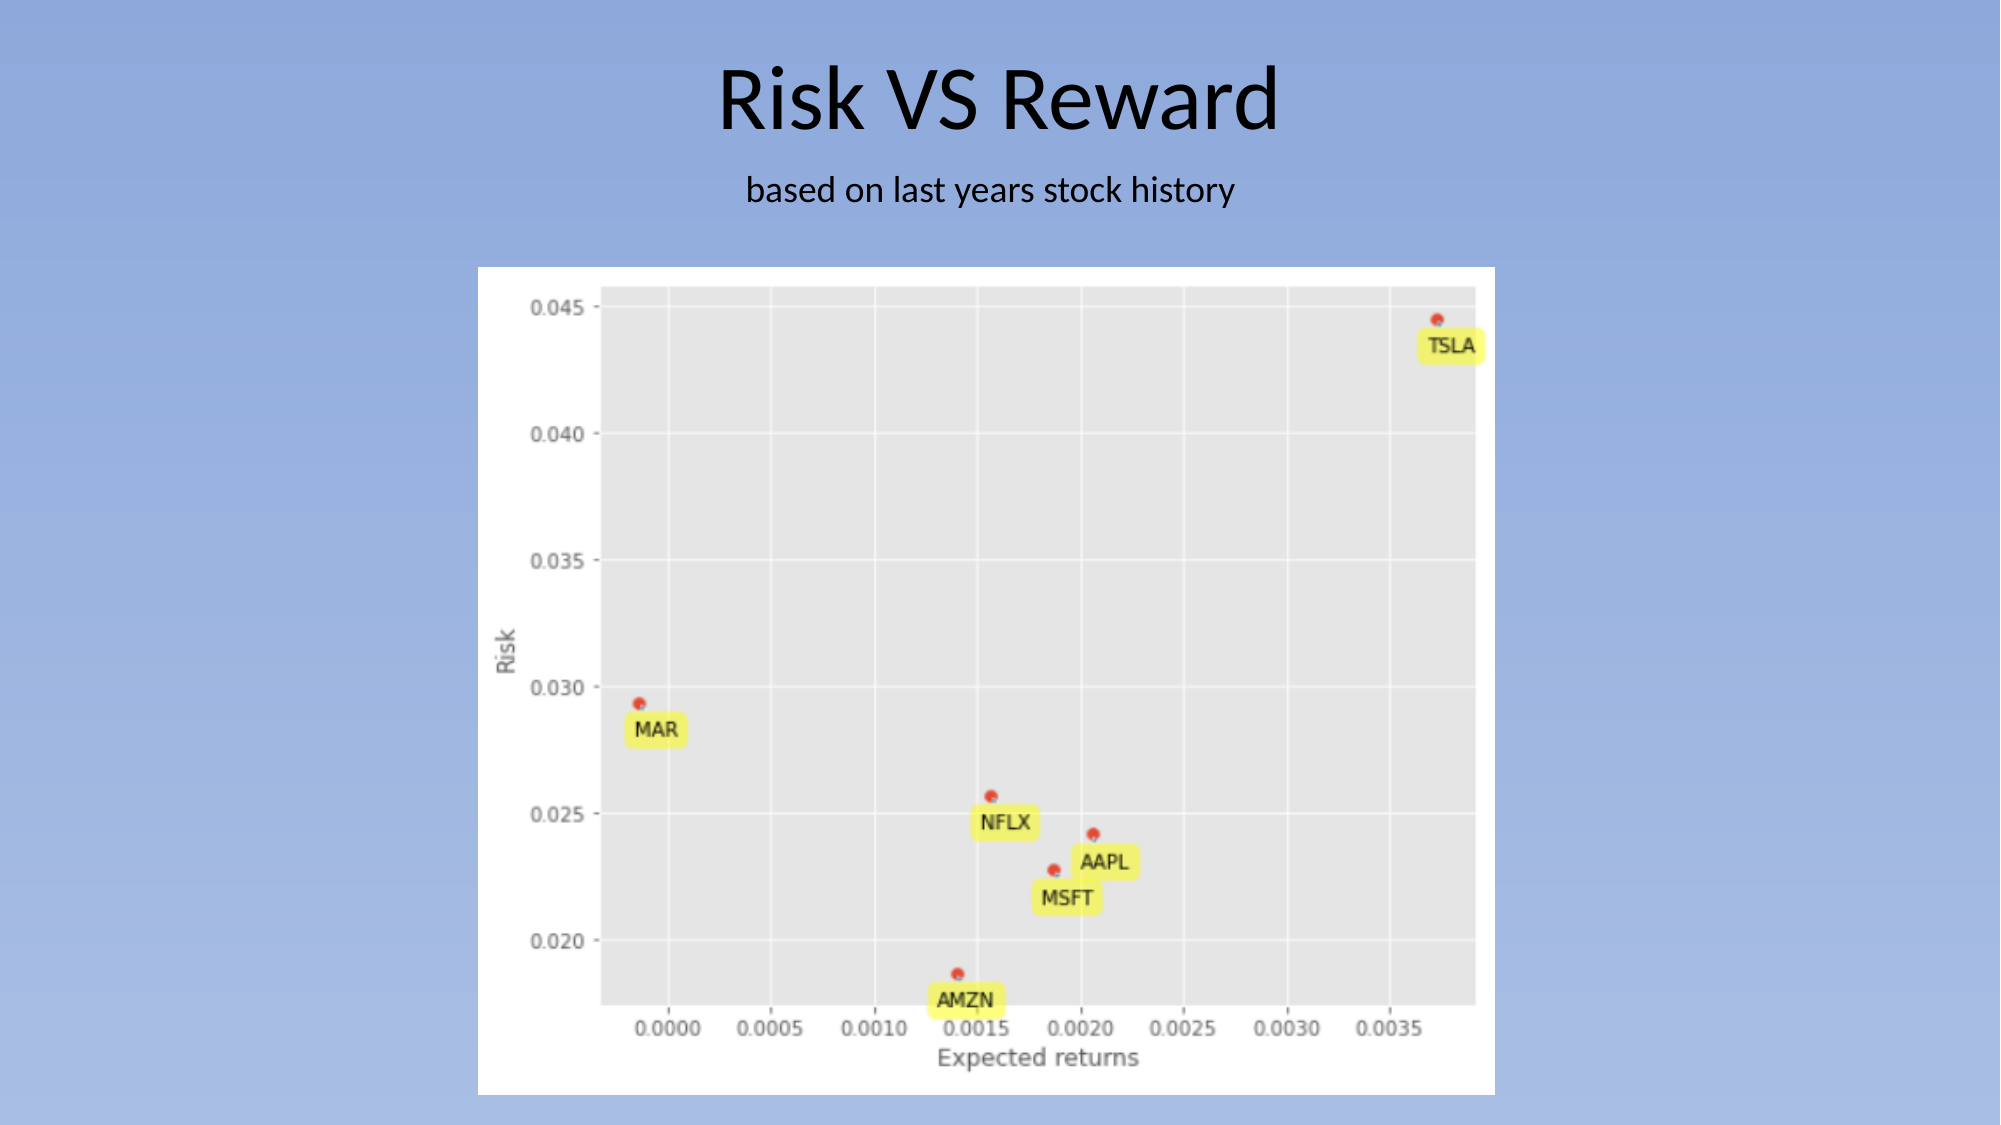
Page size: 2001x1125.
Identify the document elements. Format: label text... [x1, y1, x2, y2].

text_box based on last years stock history [730, 157, 1270, 219]
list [477, 267, 1496, 1095]
title Risk VS Reward [137, 30, 1863, 169]
